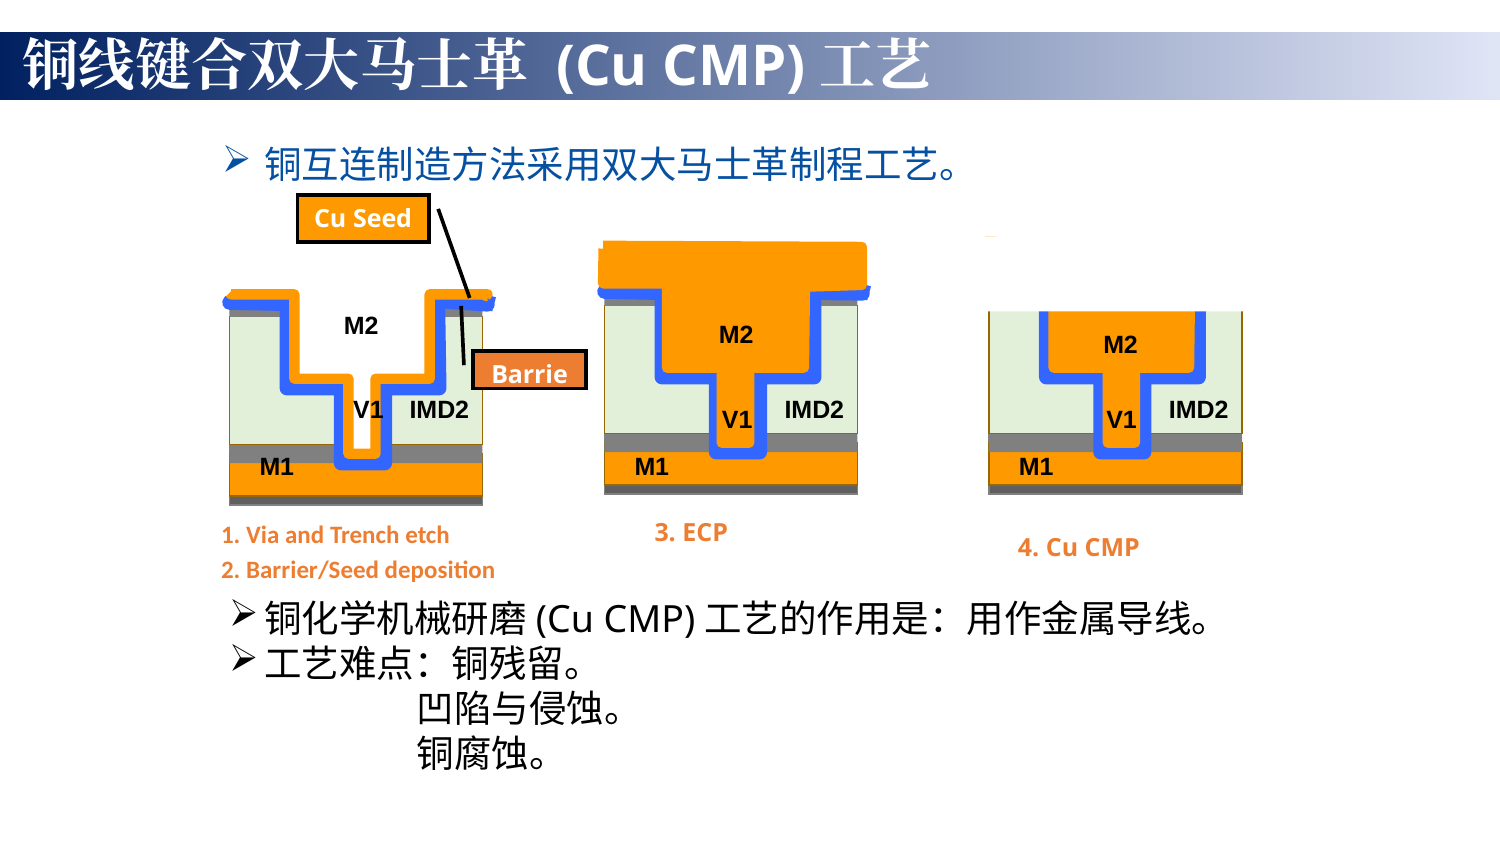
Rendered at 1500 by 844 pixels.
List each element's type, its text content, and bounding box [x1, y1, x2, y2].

text_box 3. ECP [639, 509, 818, 556]
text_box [979, 236, 1261, 572]
text_box 铜互连制造方法采用双大马士革制程工艺。 [207, 133, 1041, 194]
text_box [229, 292, 495, 505]
text_box 1. Via and Trench etch 2. Barrier/Seed deposition [206, 510, 582, 605]
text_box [603, 245, 870, 494]
text_box 铜化学机械研磨(Cu CMP)工艺的作用是：用作金属导线。 工艺难点：铜残留。 凹陷与侵蚀。 铜腐蚀。 [214, 587, 1296, 783]
text_box Barrier [495, 351, 586, 389]
text_box 铜线键合双大马士革 (Cu CMP)工艺 [0, 22, 1033, 105]
text_box Cu Seed [297, 194, 429, 242]
